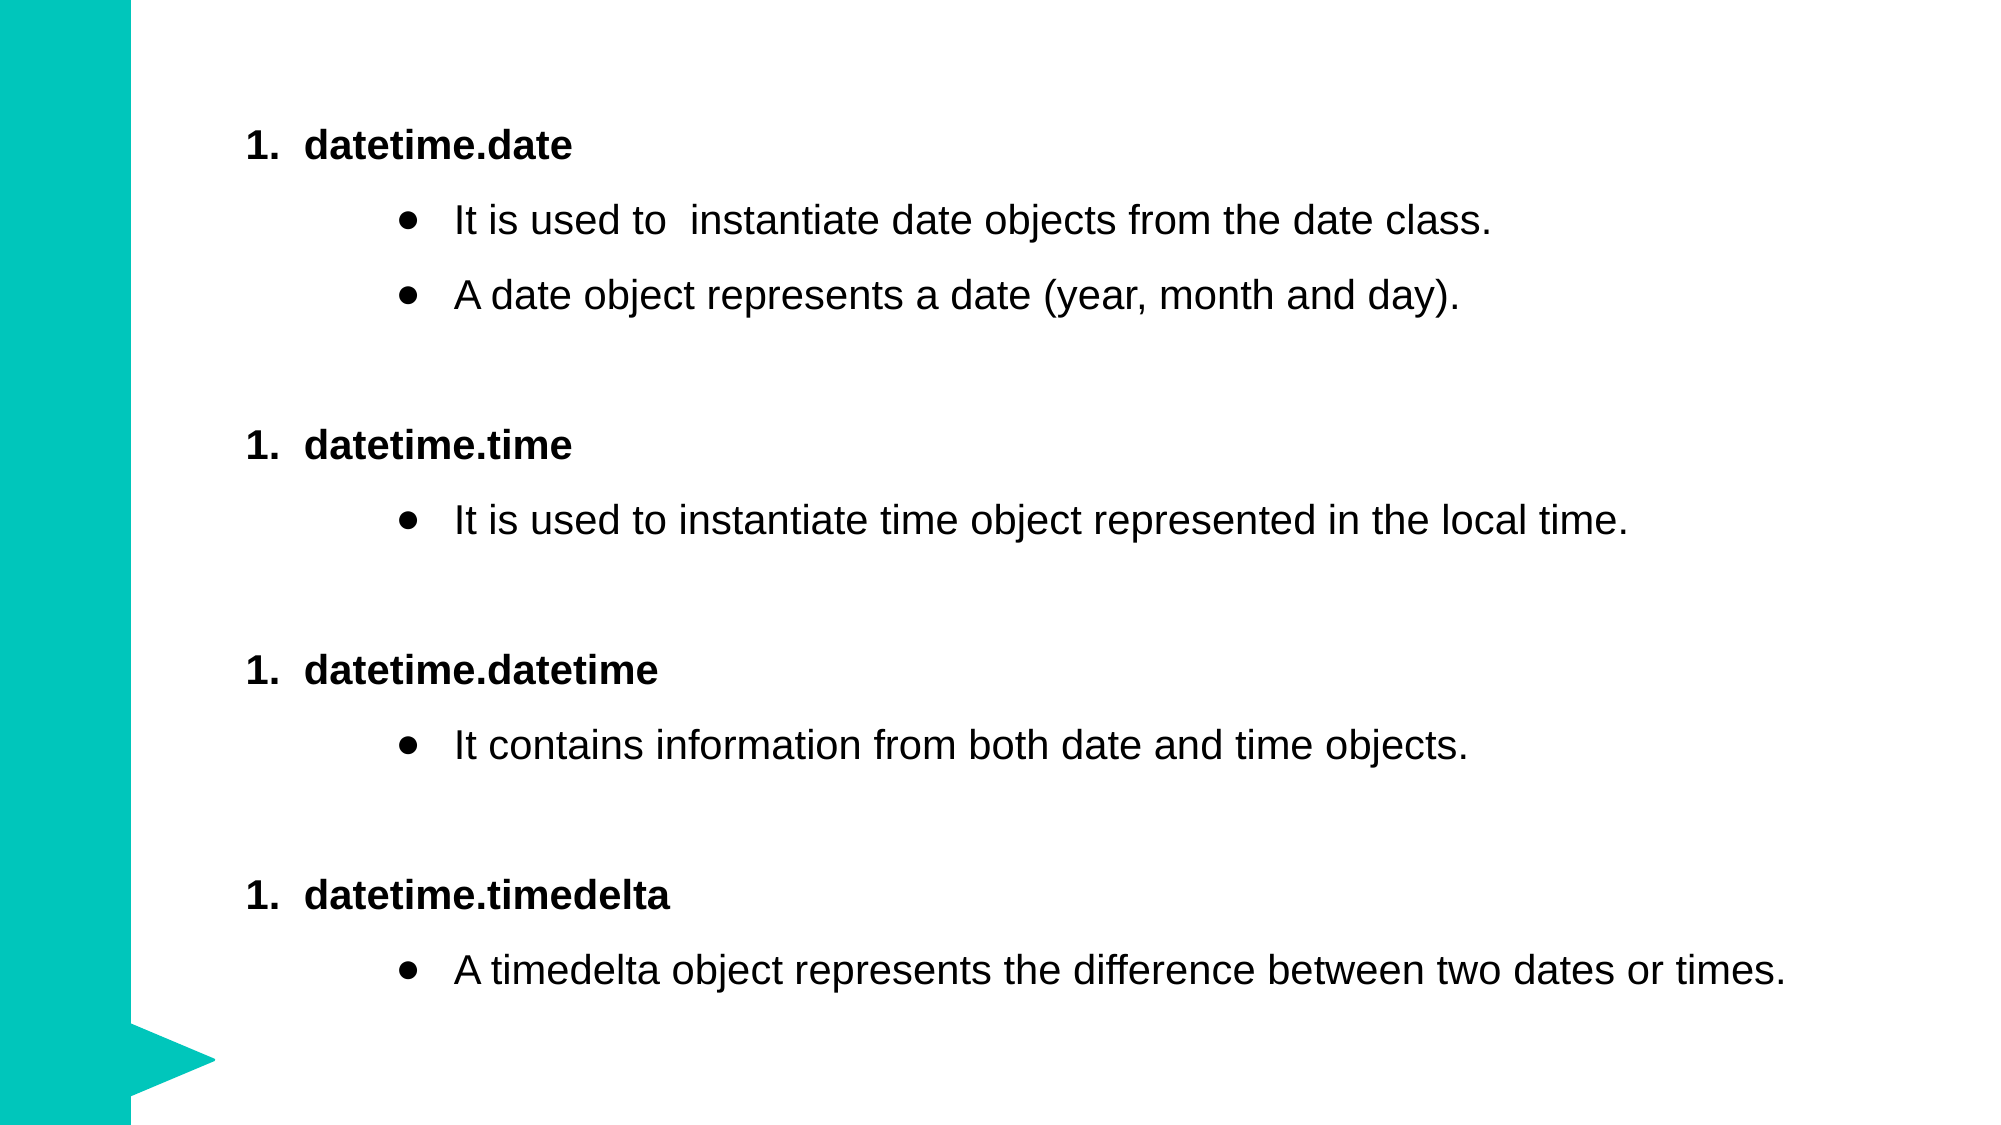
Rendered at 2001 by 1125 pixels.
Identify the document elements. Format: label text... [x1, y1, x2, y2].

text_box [0, 0, 215, 1125]
text_box datetime.date It is used to instantiate date objects from the date class. A date object represents a date (year, month and day). datetime.time It is used to instantiate time object represented in the local time. datetime.datetime It contains information from both date and time objects. datetime.timedelta A timedelta object represents the difference between two dates or times. [218, 85, 1878, 1040]
